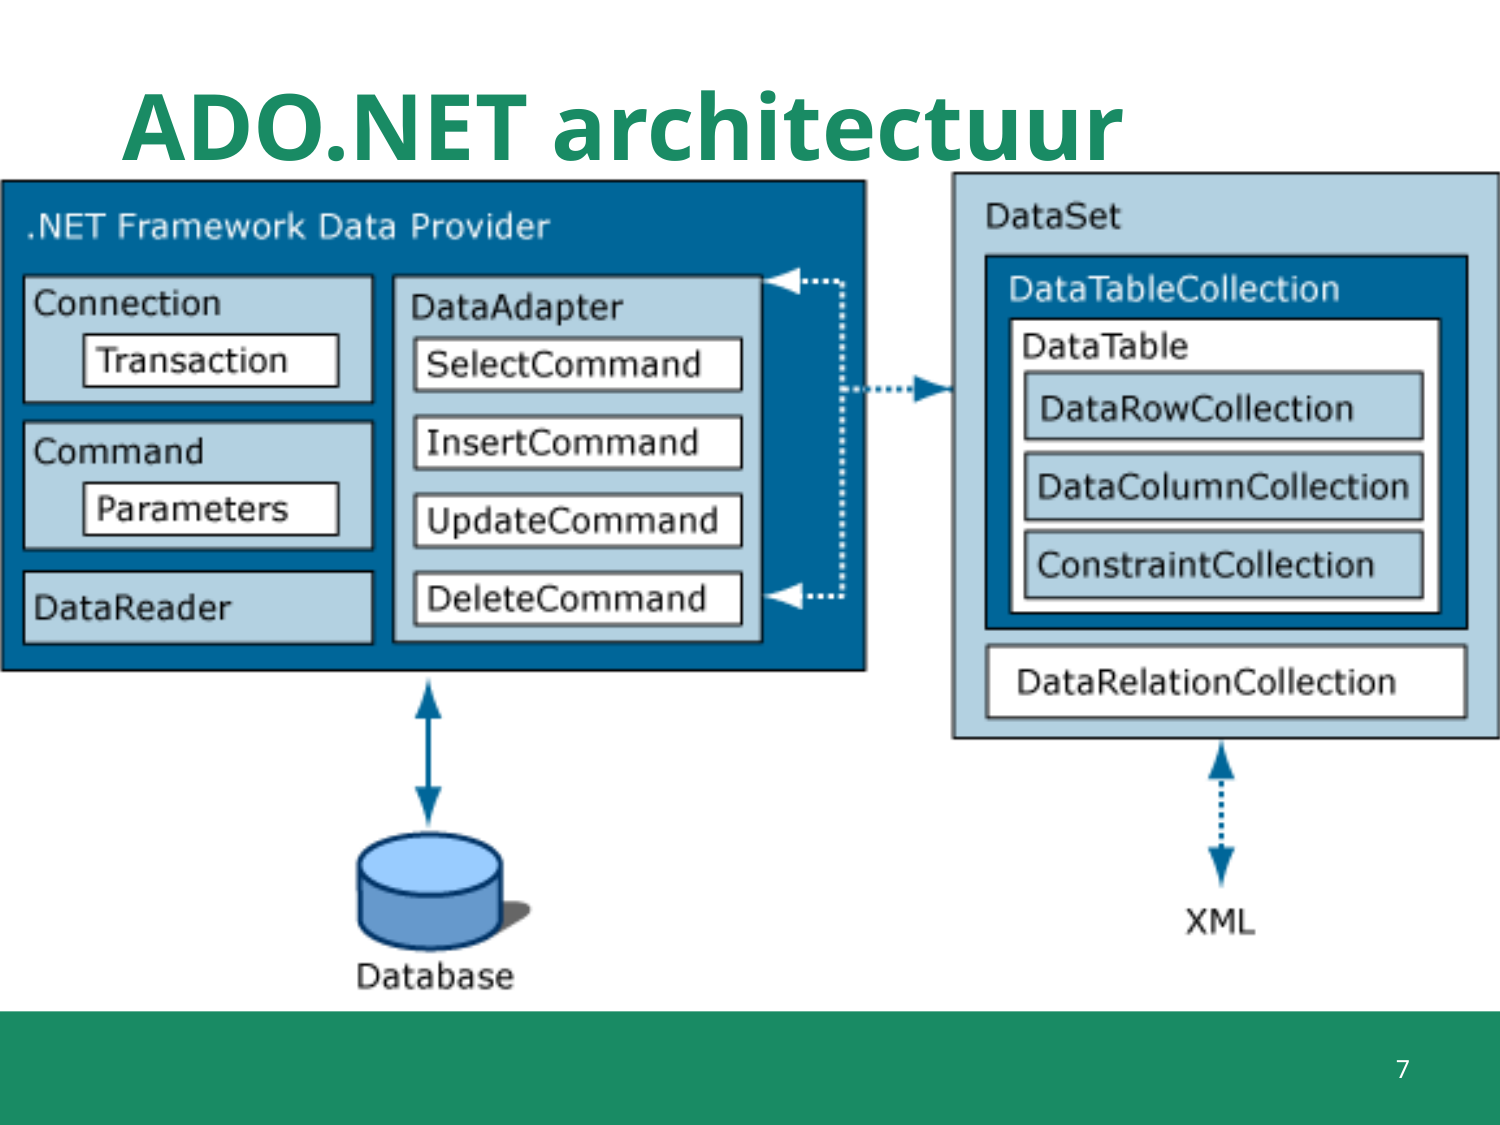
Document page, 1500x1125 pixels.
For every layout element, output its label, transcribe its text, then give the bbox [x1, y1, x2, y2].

picture [0, 170, 1500, 999]
title ADO.NET architectuur [107, 30, 1425, 169]
slide_number 7 [1338, 1040, 1425, 1101]
